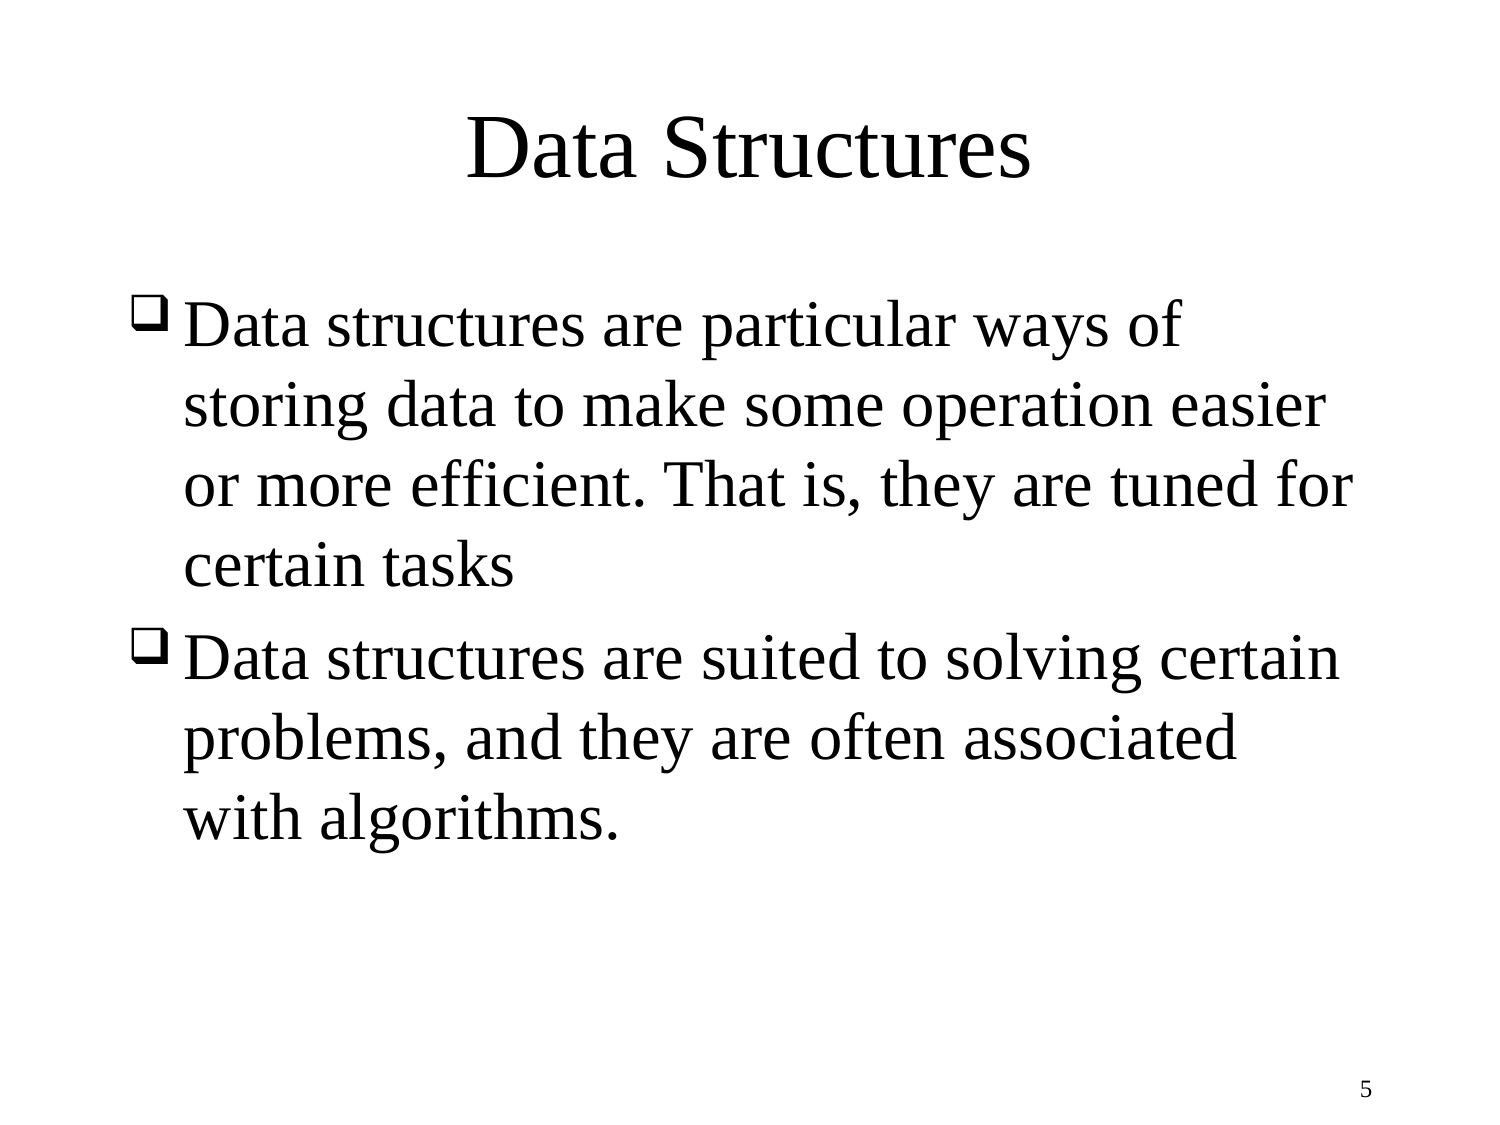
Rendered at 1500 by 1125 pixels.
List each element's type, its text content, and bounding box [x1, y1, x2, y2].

list Data structures are particular ways of storing data to make some operation easier or more efficient. That is, they are tuned for certain tasks Data structures are suited to solving certain problems, and they are often associated with algorithms. [112, 271, 1388, 947]
title Data Structures [112, 46, 1388, 235]
slide_number 5 [1074, 1049, 1388, 1125]
